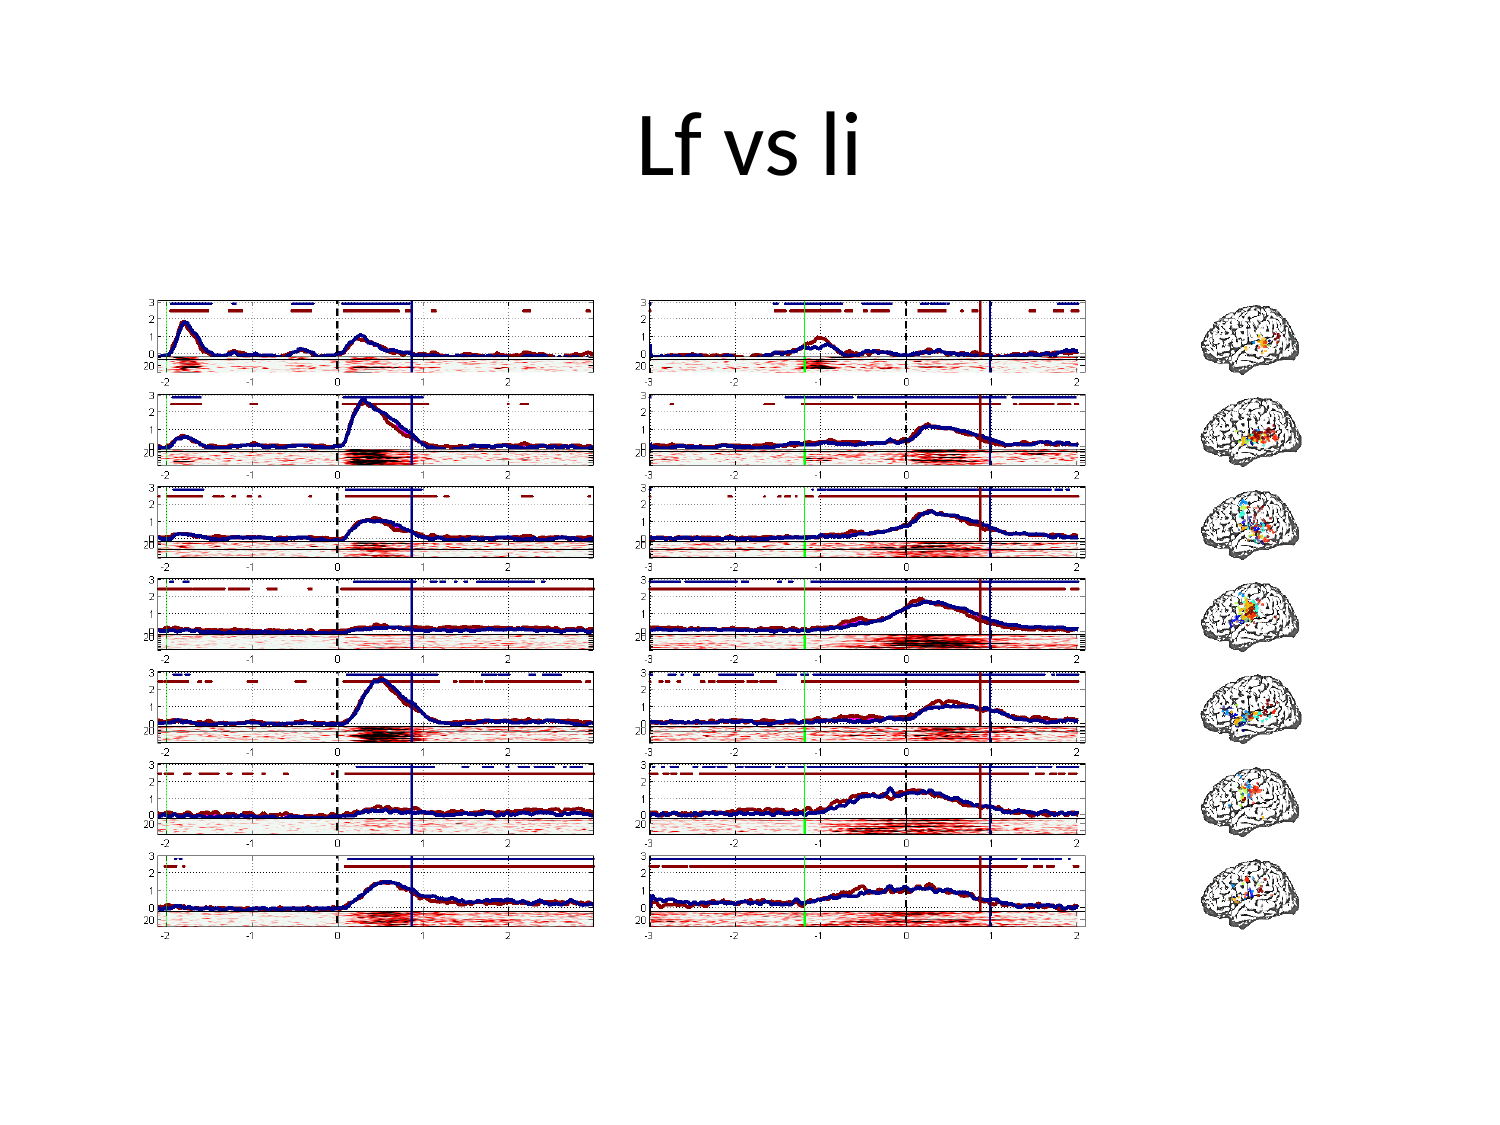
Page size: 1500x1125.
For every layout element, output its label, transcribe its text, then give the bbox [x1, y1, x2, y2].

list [74, 293, 1426, 974]
title Lf vs li [75, 45, 1425, 233]
